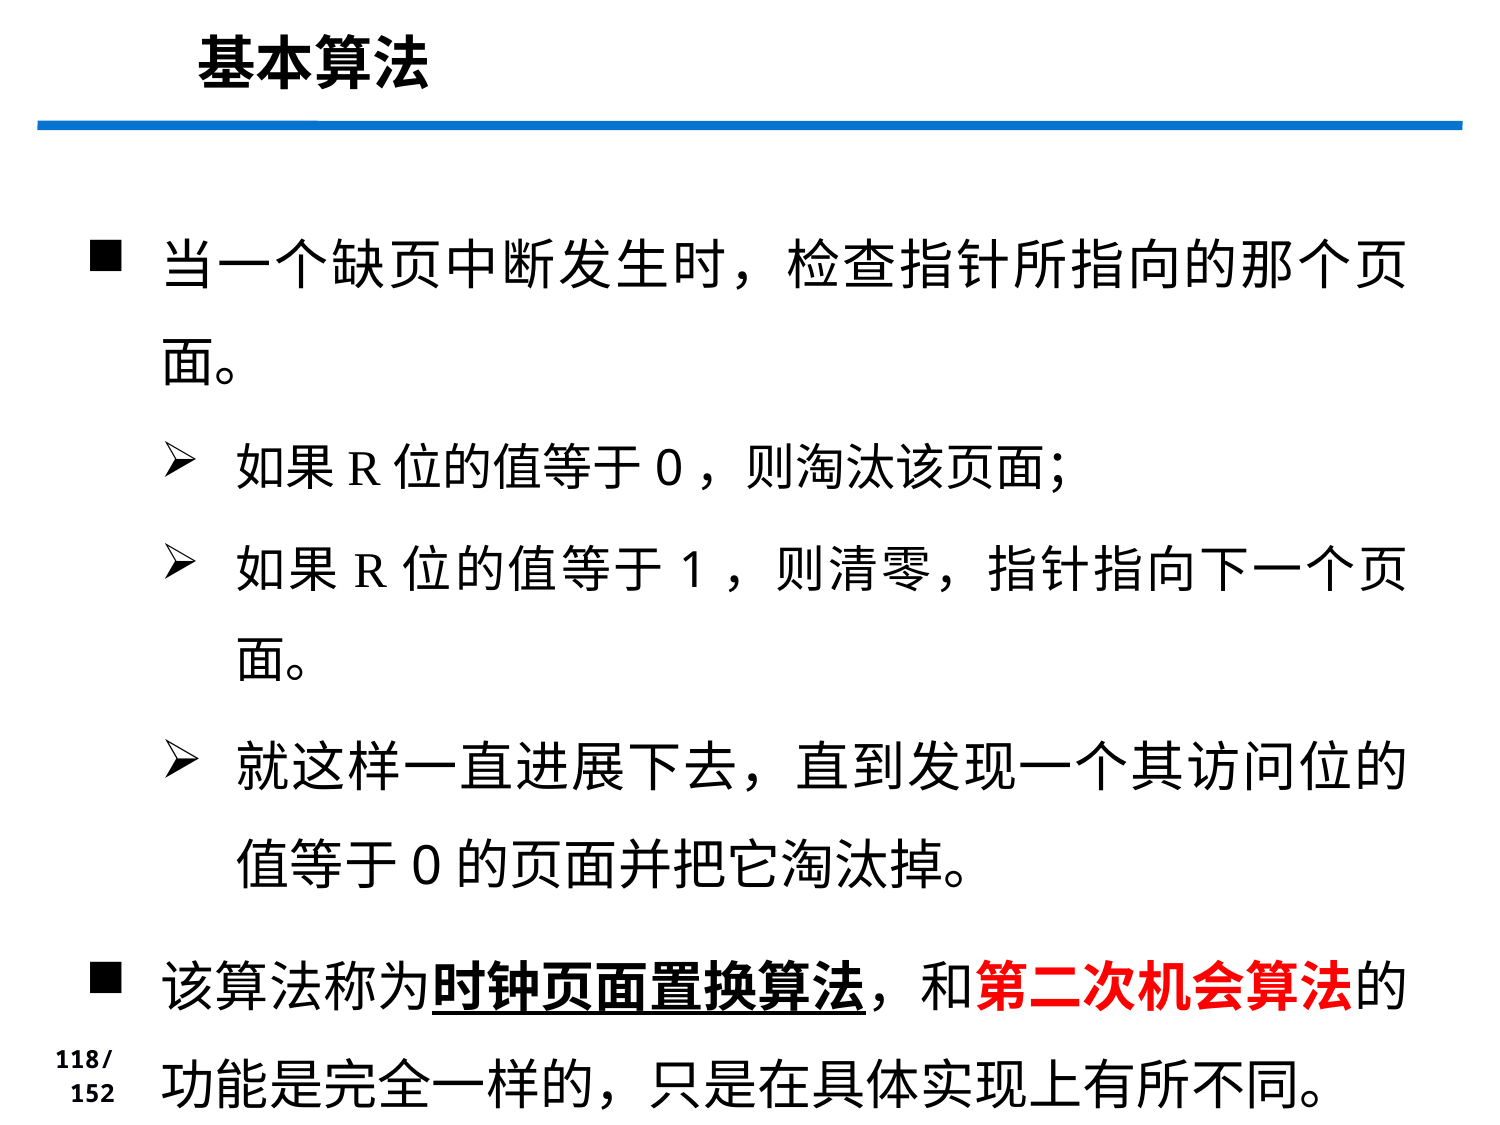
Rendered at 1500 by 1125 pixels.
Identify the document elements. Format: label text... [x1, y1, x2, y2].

text_box 当一个缺页中断发生时，检查指针所指向的那个页面。 如果R位的值等于0，则淘汰该页面； 如果R位的值等于1，则清零，指针指向下一个页面。 就这样一直进展下去，直到发现一个其访问位的值等于0的页面并把它淘汰掉。 该算法称为时钟页面置换算法，和第二次机会算法的功能是完全一样的，只是在具体实现上有所不同。 [70, 190, 1424, 1123]
text_box 基本算法 [183, 19, 739, 104]
